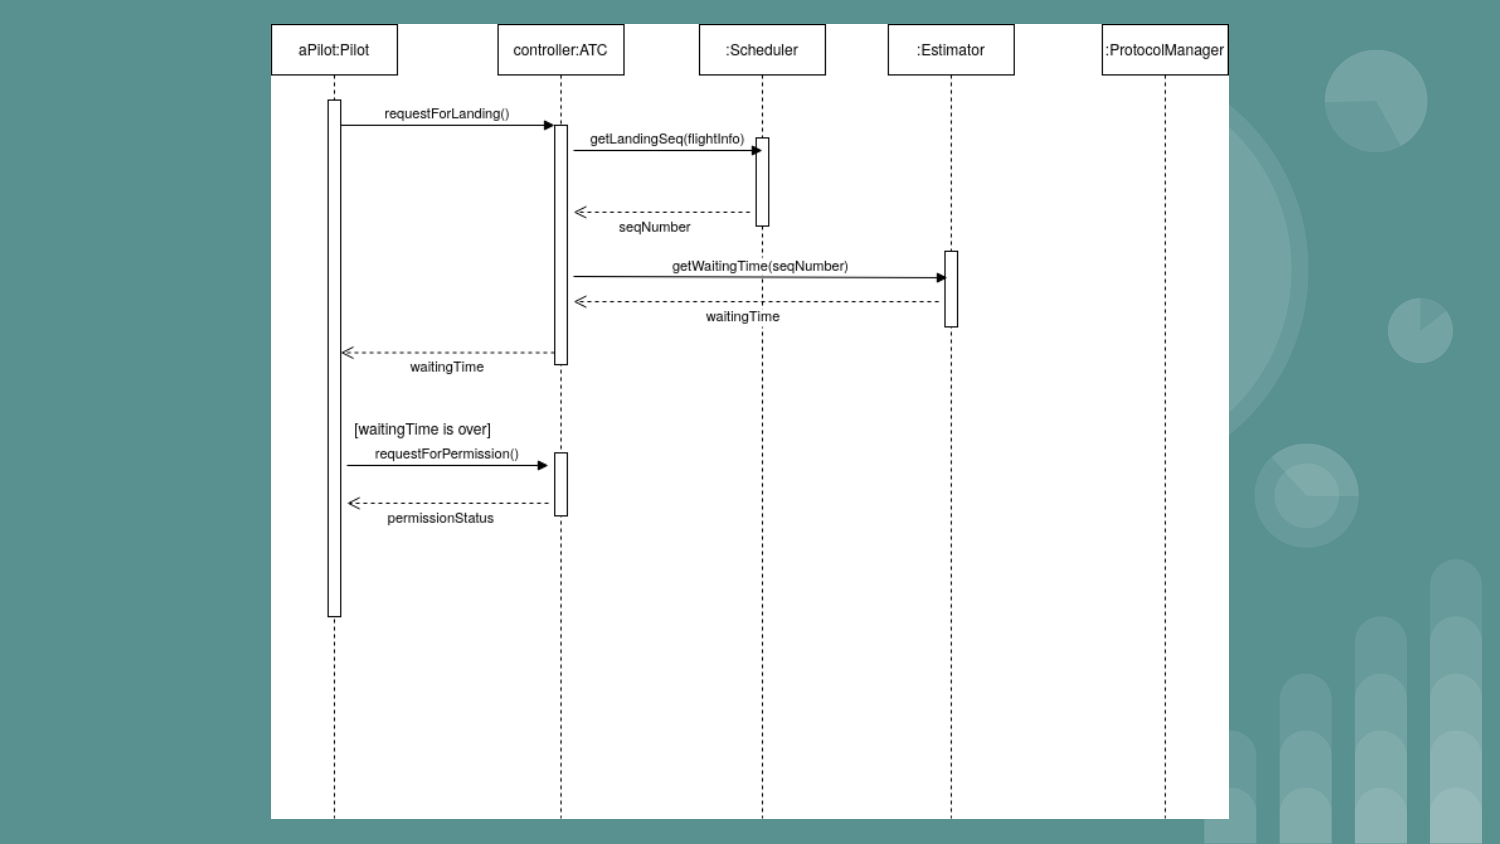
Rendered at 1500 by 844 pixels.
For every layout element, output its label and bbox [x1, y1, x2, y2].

picture [271, 24, 1229, 819]
